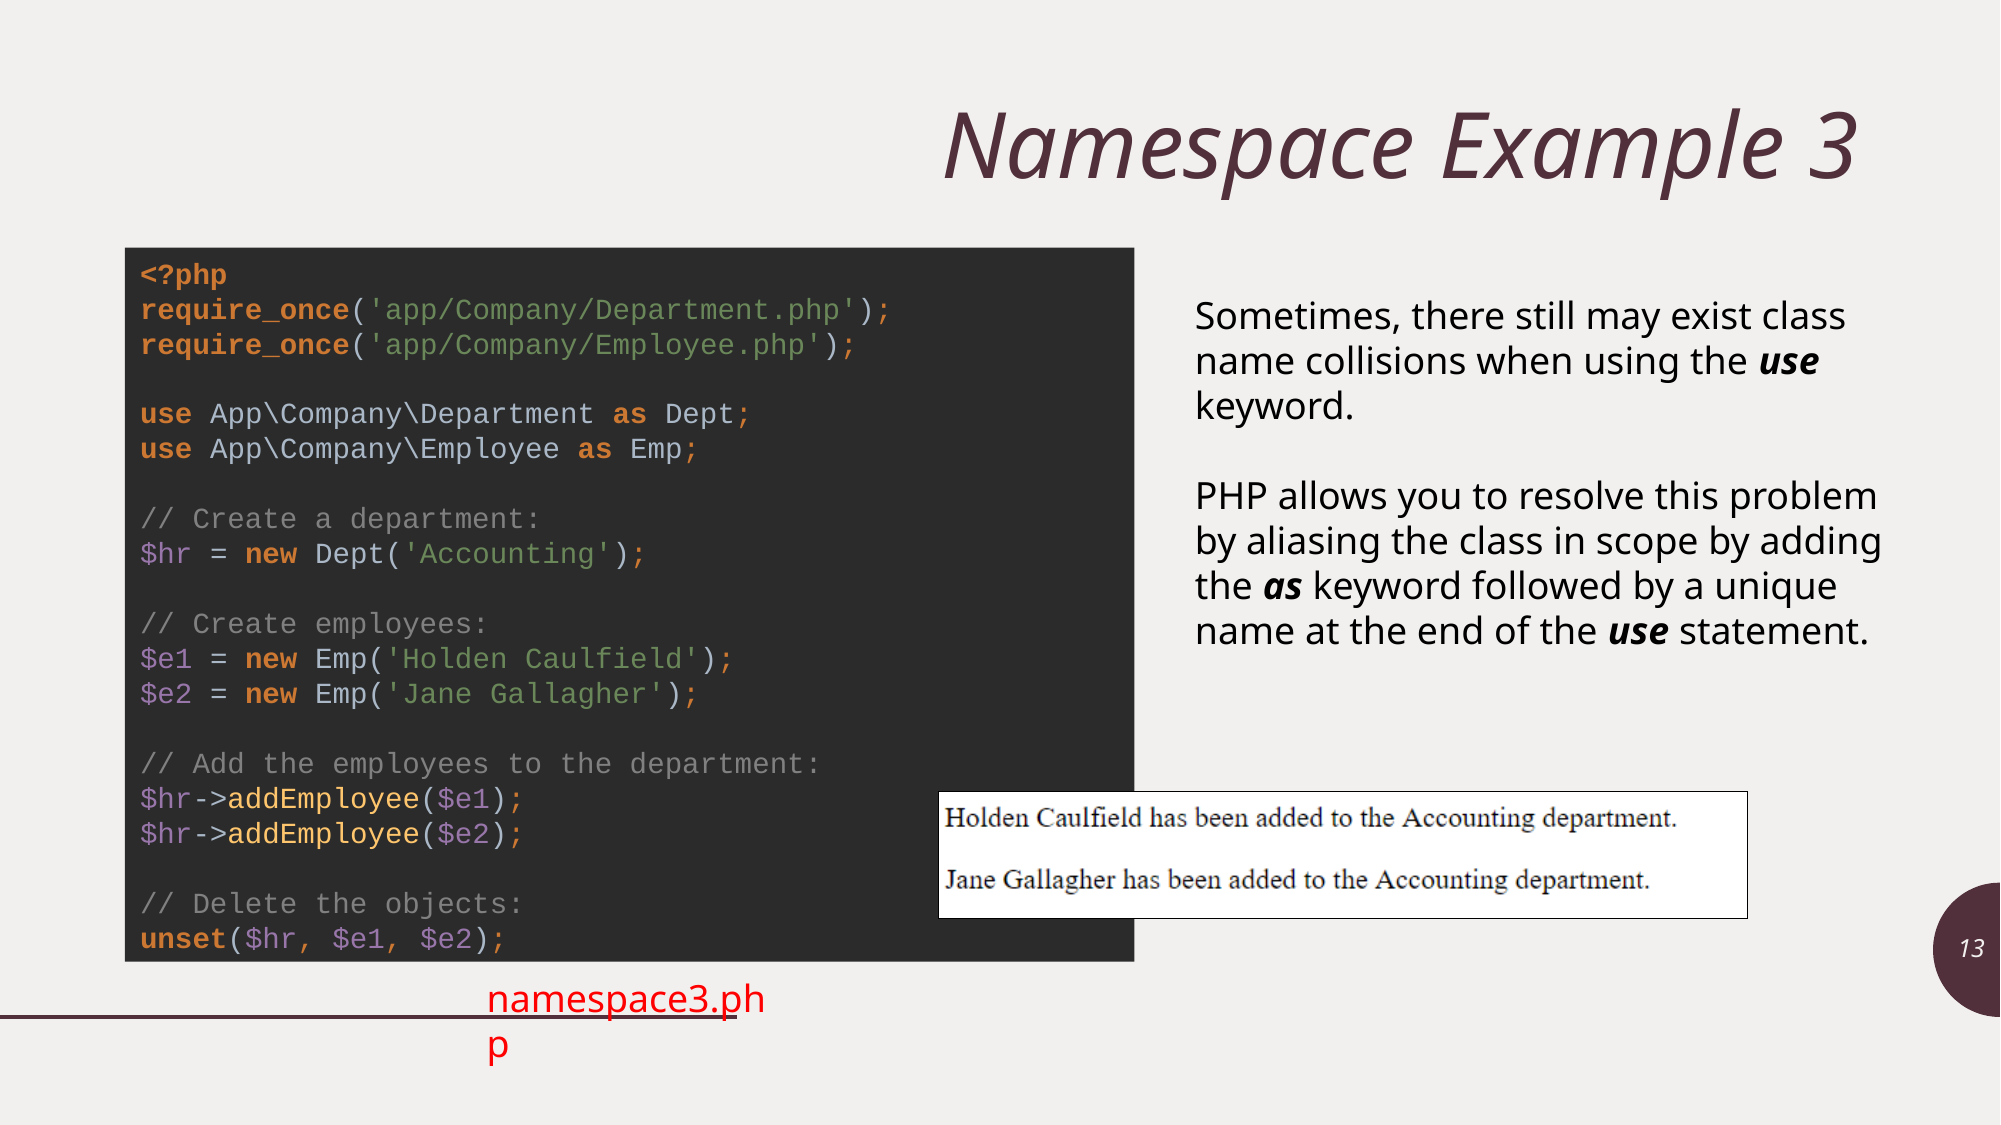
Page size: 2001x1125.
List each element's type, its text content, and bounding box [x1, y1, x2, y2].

picture [938, 791, 1748, 919]
text_box Sometimes, there still may exist class name collisions when using the use keyword. PHP allows you to resolve this problem by aliasing the class in scope by adding the as keyword followed by a unique name at the end of the use statement. [1180, 284, 1904, 660]
text_box <?php require_once('app/Company/Department.php'); require_once('app/Company/Employee.php'); use App\Company\Department as Dept; use App\Company\Employee as Emp; // Create a department: $hr = new Dept('Accounting'); // Create employees: $e1 = new Emp('Holden Caulfield'); $e2 = new Emp('Jane Gallagher'); // Add the employees to the department: $hr->addEmployee($e1); $hr->addEmployee($e2); // Delete the objects: unset($hr, $e1, $e2); [124, 247, 1135, 962]
text_box namespace3.php [471, 967, 804, 1073]
slide_number 13 [1933, 919, 2000, 980]
title Namespace Example 3 [125, 91, 1875, 207]
